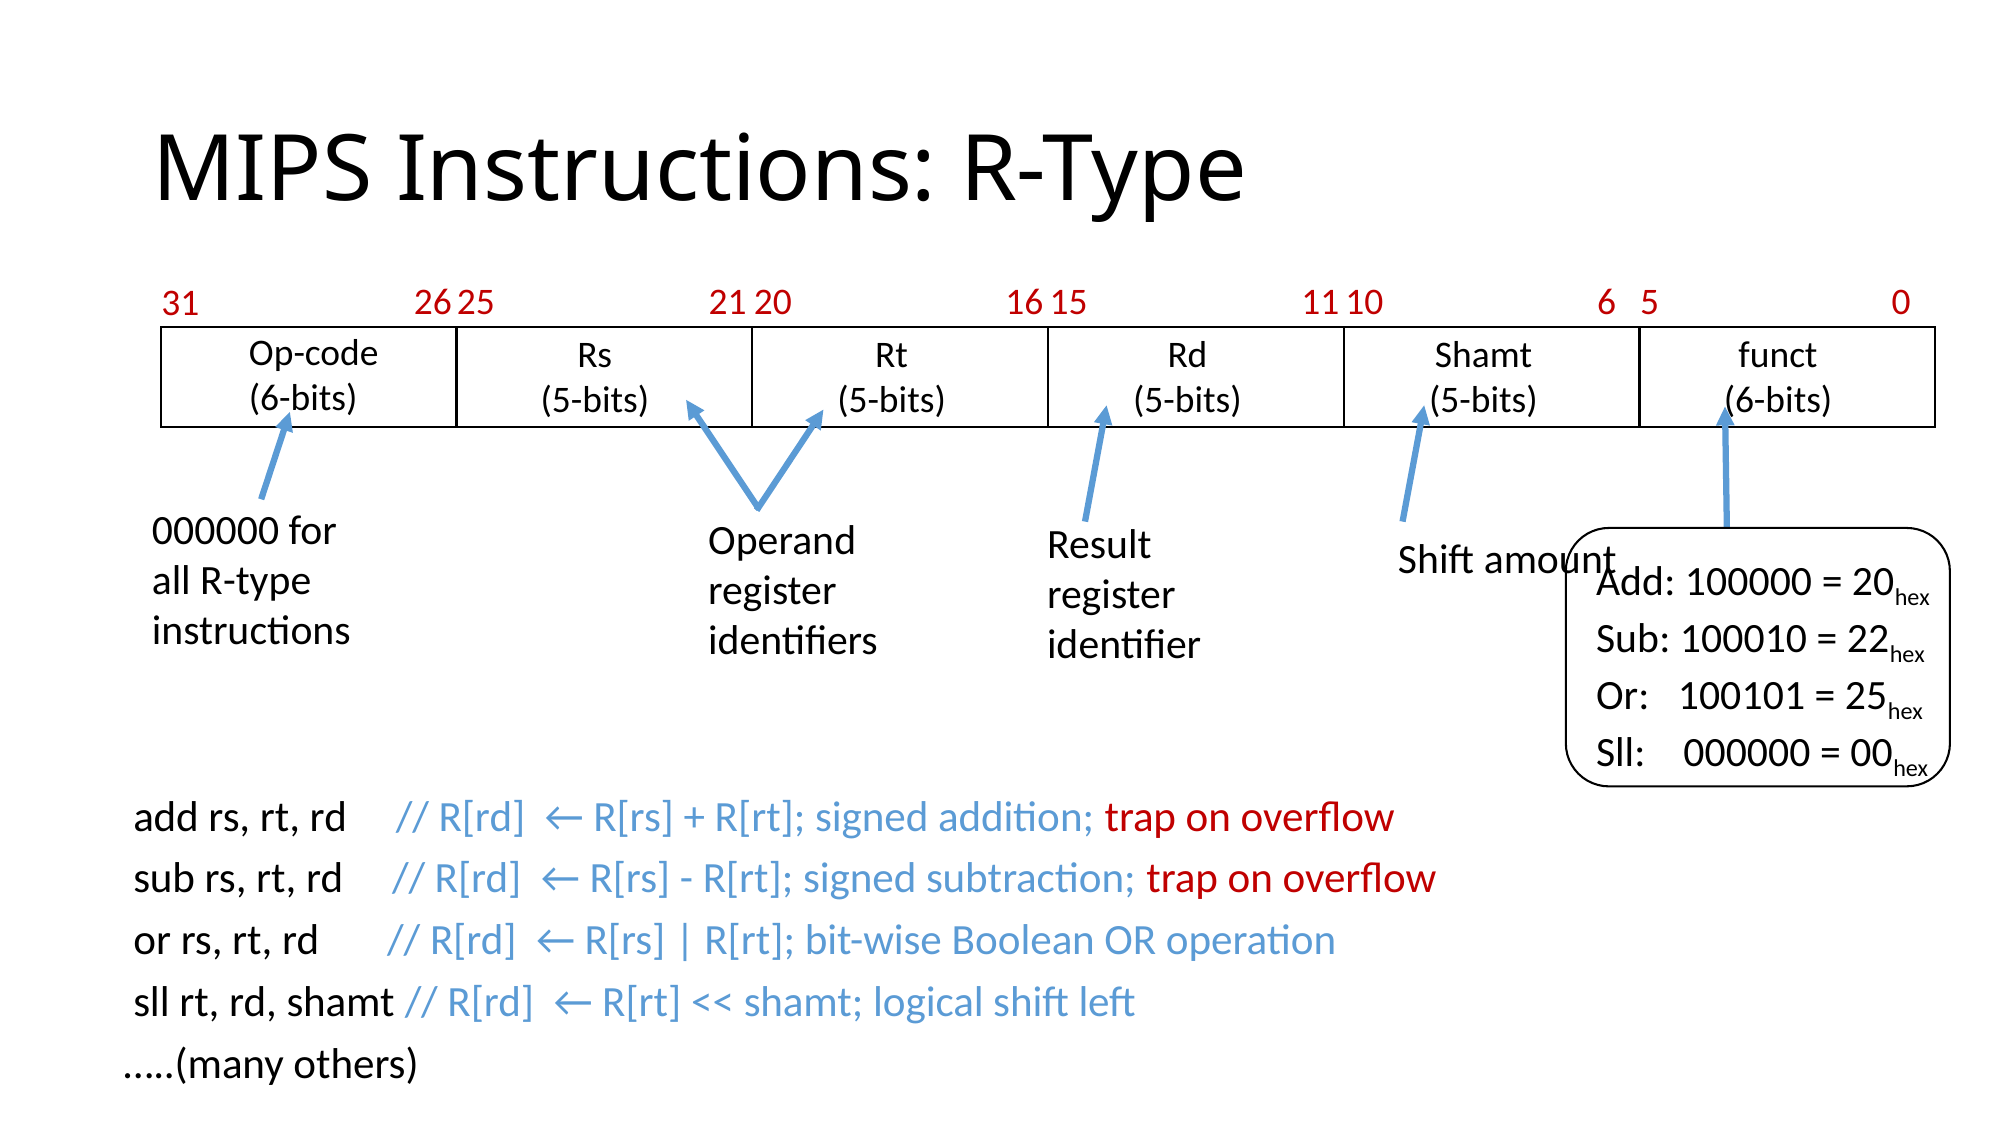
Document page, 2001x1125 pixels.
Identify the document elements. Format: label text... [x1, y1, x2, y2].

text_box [1402, 405, 1425, 522]
text_box Rt (5-bits) [822, 323, 961, 428]
text_box Shamt (5-bits) [1414, 323, 1553, 428]
text_box Op-code (6-bits) [234, 320, 394, 426]
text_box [261, 412, 290, 500]
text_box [756, 409, 824, 511]
text_box [293, 326, 455, 428]
text_box 26 [399, 269, 442, 330]
text_box 20 [738, 269, 807, 330]
text_box Operand register identifiers [693, 505, 942, 671]
text_box 31 [146, 270, 215, 331]
text_box 0 [1876, 269, 1926, 330]
list add rs, rt, rd // R[rd] ← R[rs] + R[rt]; signed addition; trap on overflow sub rs, rt, rd // R[rd] ← R[rs] - R[rt]; signed subtraction; trap on overflow or rs, rt, rd // R[rd] ← R[rs] | R[rt]; bit-wise Boolean OR operation sll rt, rd, shamt // R[rd] ← R[rt] << shamt; logical shift left …..(many others) [108, 786, 1941, 1125]
text_box [1638, 326, 1708, 428]
text_box [1848, 326, 1936, 428]
text_box 21 [693, 269, 738, 330]
text_box [664, 326, 751, 428]
text_box 6 [1582, 269, 1625, 330]
text_box Shift amount [1383, 524, 1632, 590]
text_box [1084, 405, 1107, 522]
text_box [1564, 526, 1944, 778]
text_box 10 [1330, 269, 1399, 330]
text_box [1047, 326, 1118, 428]
title MIPS Instructions: R-Type [137, 61, 1863, 280]
text_box Add: 100000 = 20hex Sub: 100010 = 22hex Or: 100101 = 25hex Sll: 000000 = 00hex [1581, 546, 1945, 789]
text_box funct (6-bits) [1708, 323, 1848, 428]
text_box Rd (5-bits) [1118, 323, 1257, 428]
text_box [1343, 326, 1414, 428]
text_box [1257, 326, 1343, 428]
text_box [455, 326, 525, 428]
text_box 000000 for all R-type instructions [137, 495, 386, 661]
text_box 11 [1286, 269, 1330, 330]
text_box Result register identifier [1032, 509, 1281, 675]
text_box 5 [1625, 269, 1674, 330]
text_box 16 [990, 269, 1034, 330]
text_box [961, 326, 1047, 428]
text_box [1553, 326, 1638, 428]
text_box 25 [442, 269, 510, 330]
text_box [751, 326, 822, 409]
text_box [160, 326, 261, 428]
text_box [686, 399, 760, 510]
text_box [1945, 548, 1951, 766]
text_box Rs (5-bits) [525, 323, 664, 428]
text_box 15 [1034, 269, 1103, 330]
